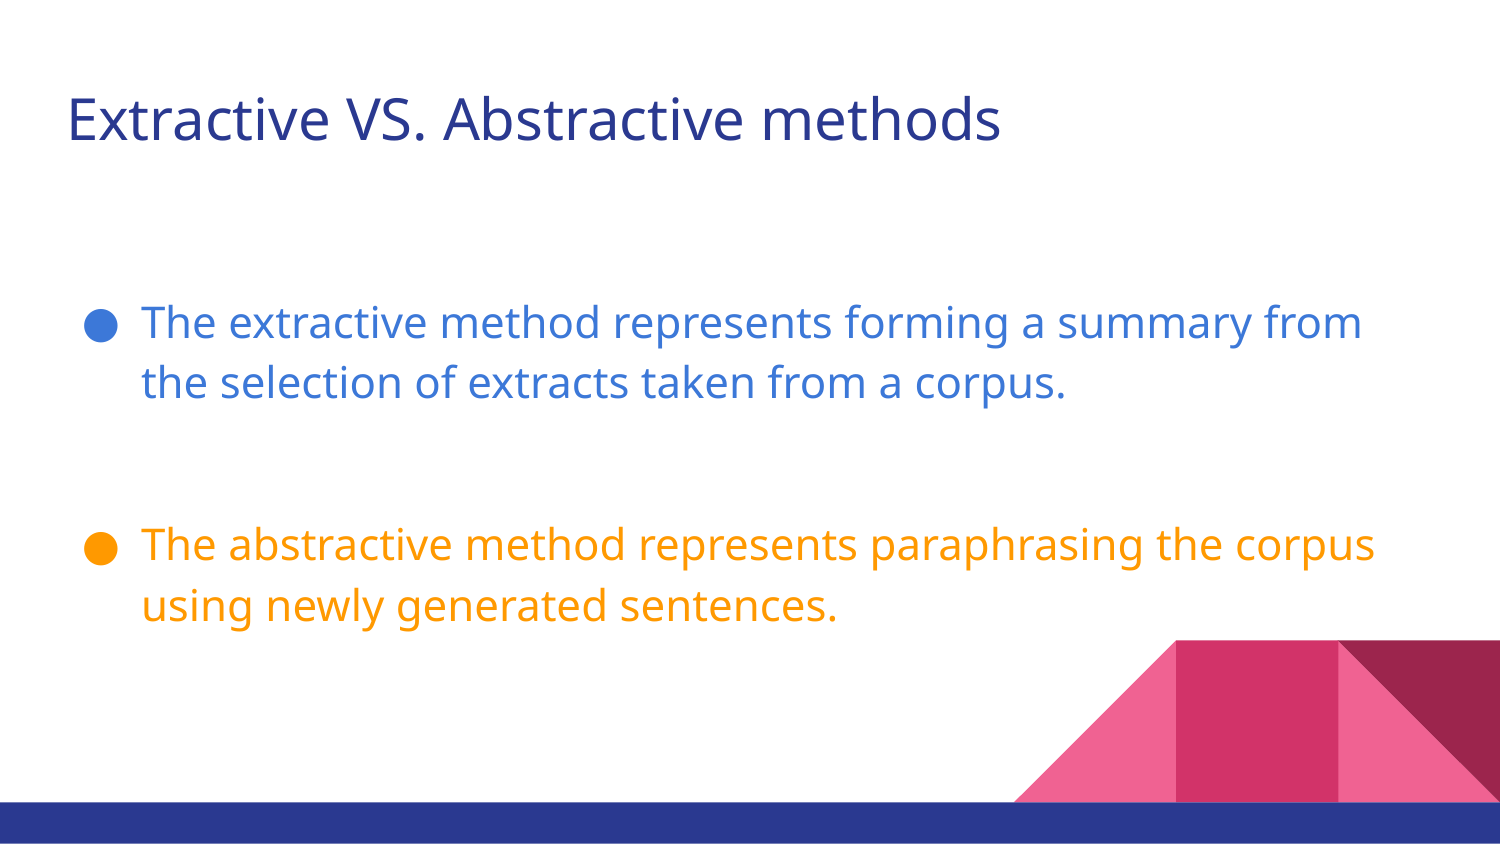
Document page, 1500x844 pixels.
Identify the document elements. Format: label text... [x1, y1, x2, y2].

title Extractive VS. Abstractive methods [51, 67, 1449, 167]
list The extractive method represents forming a summary from the selection of extracts taken from a corpus. The abstractive method represents paraphrasing the corpus using newly generated sentences. [51, 201, 1449, 750]
